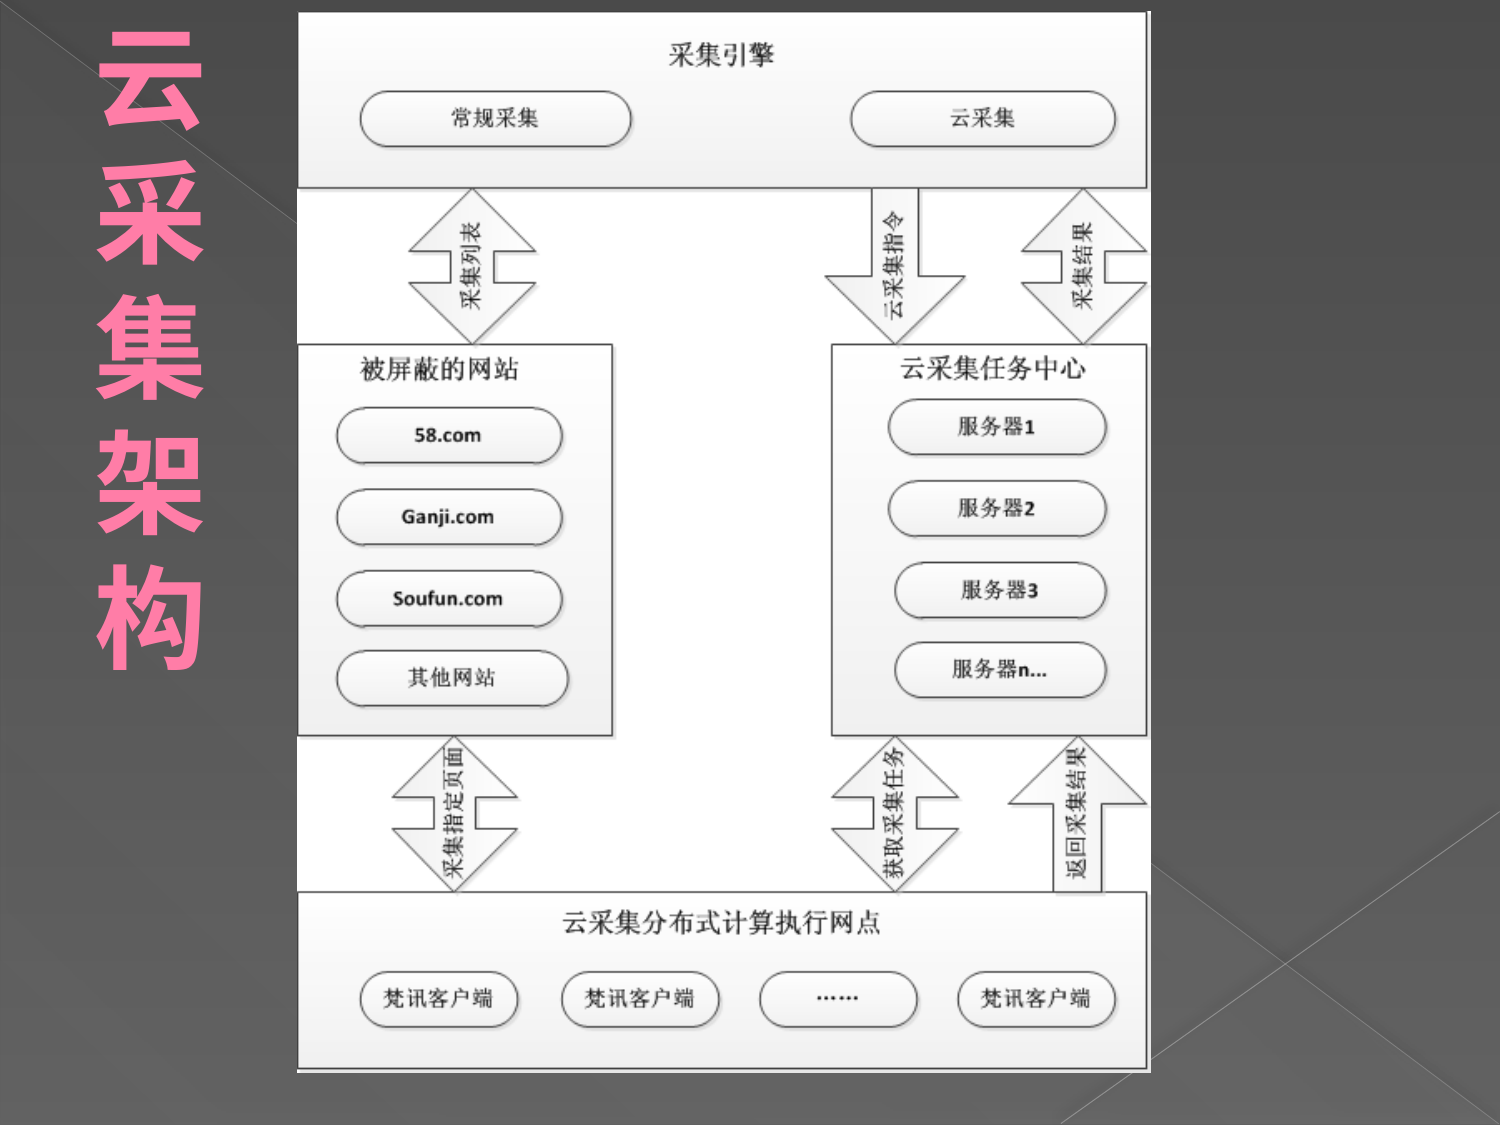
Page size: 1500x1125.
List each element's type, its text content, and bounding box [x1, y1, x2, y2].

title 云采集架构 [0, 23, 258, 668]
picture [297, 11, 1151, 1073]
